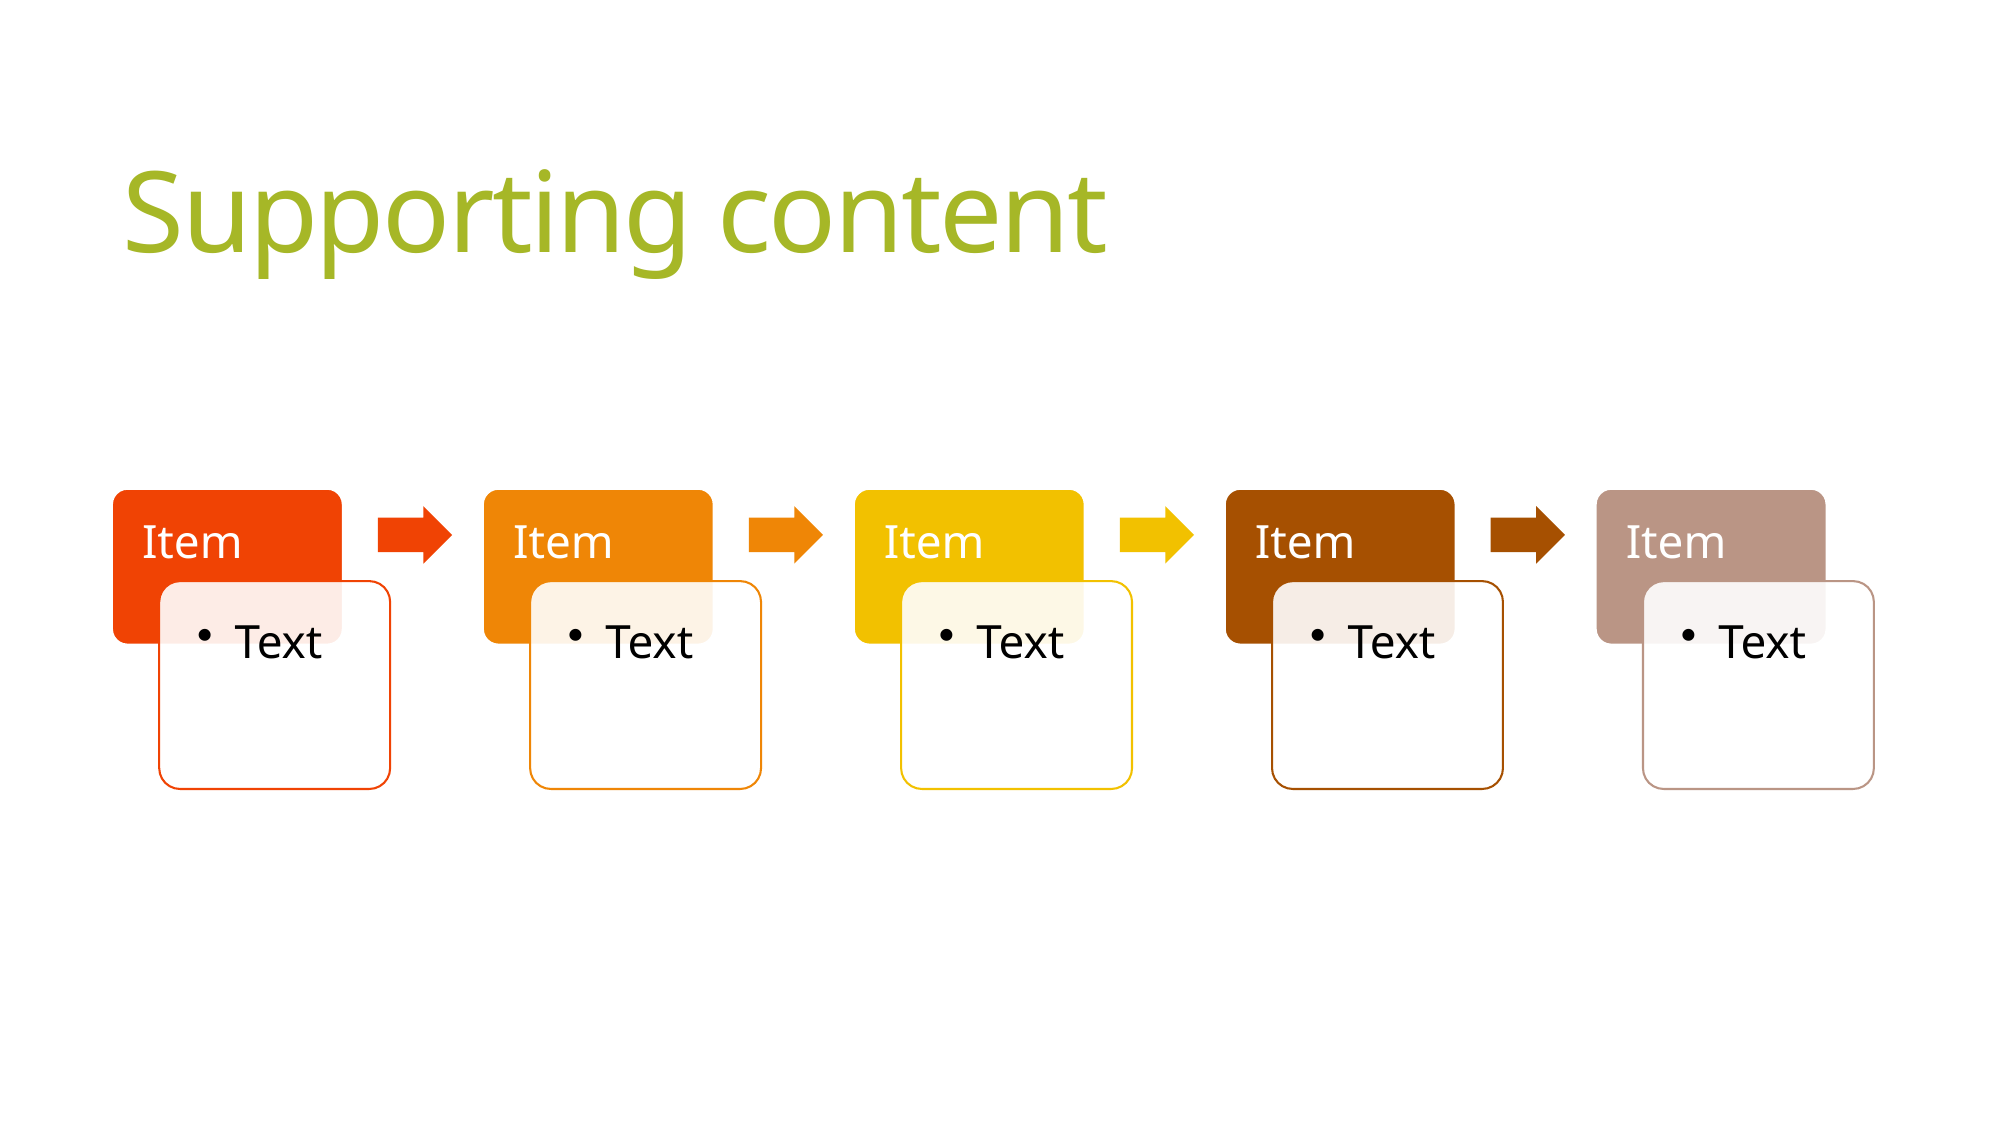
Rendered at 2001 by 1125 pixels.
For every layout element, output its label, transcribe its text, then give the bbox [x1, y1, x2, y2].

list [110, 329, 1876, 949]
title Supporting content [107, 81, 1875, 354]
